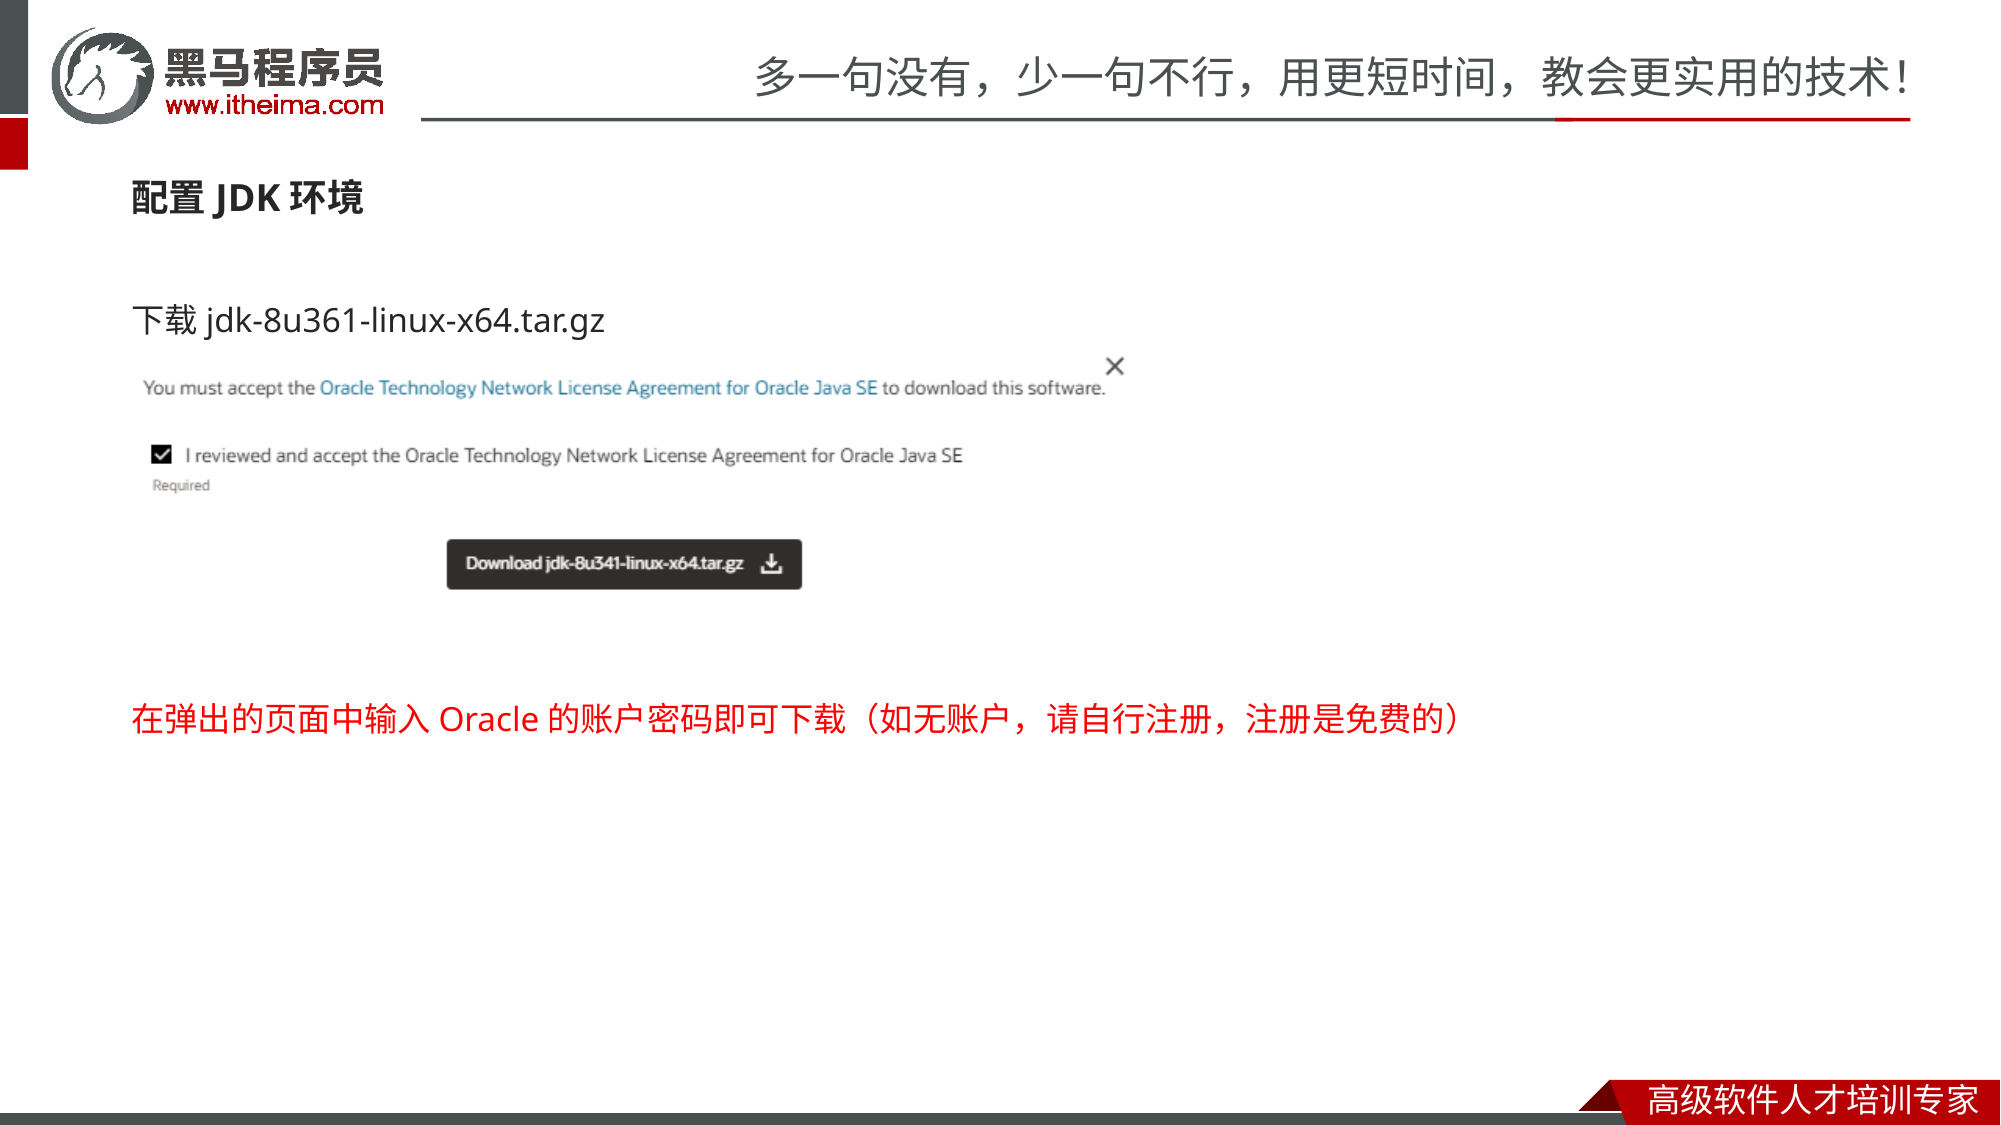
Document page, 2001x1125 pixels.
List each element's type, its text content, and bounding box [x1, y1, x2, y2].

list 配置JDK环境 [116, 154, 1872, 239]
picture [128, 346, 1134, 604]
list 下载jdk-8u361-linux-x64.tar.gz 在弹出的页面中输入Oracle的账户密码即可下载（如无账户，请自行注册，注册是免费的） [116, 271, 1872, 964]
picture [50, 26, 384, 125]
